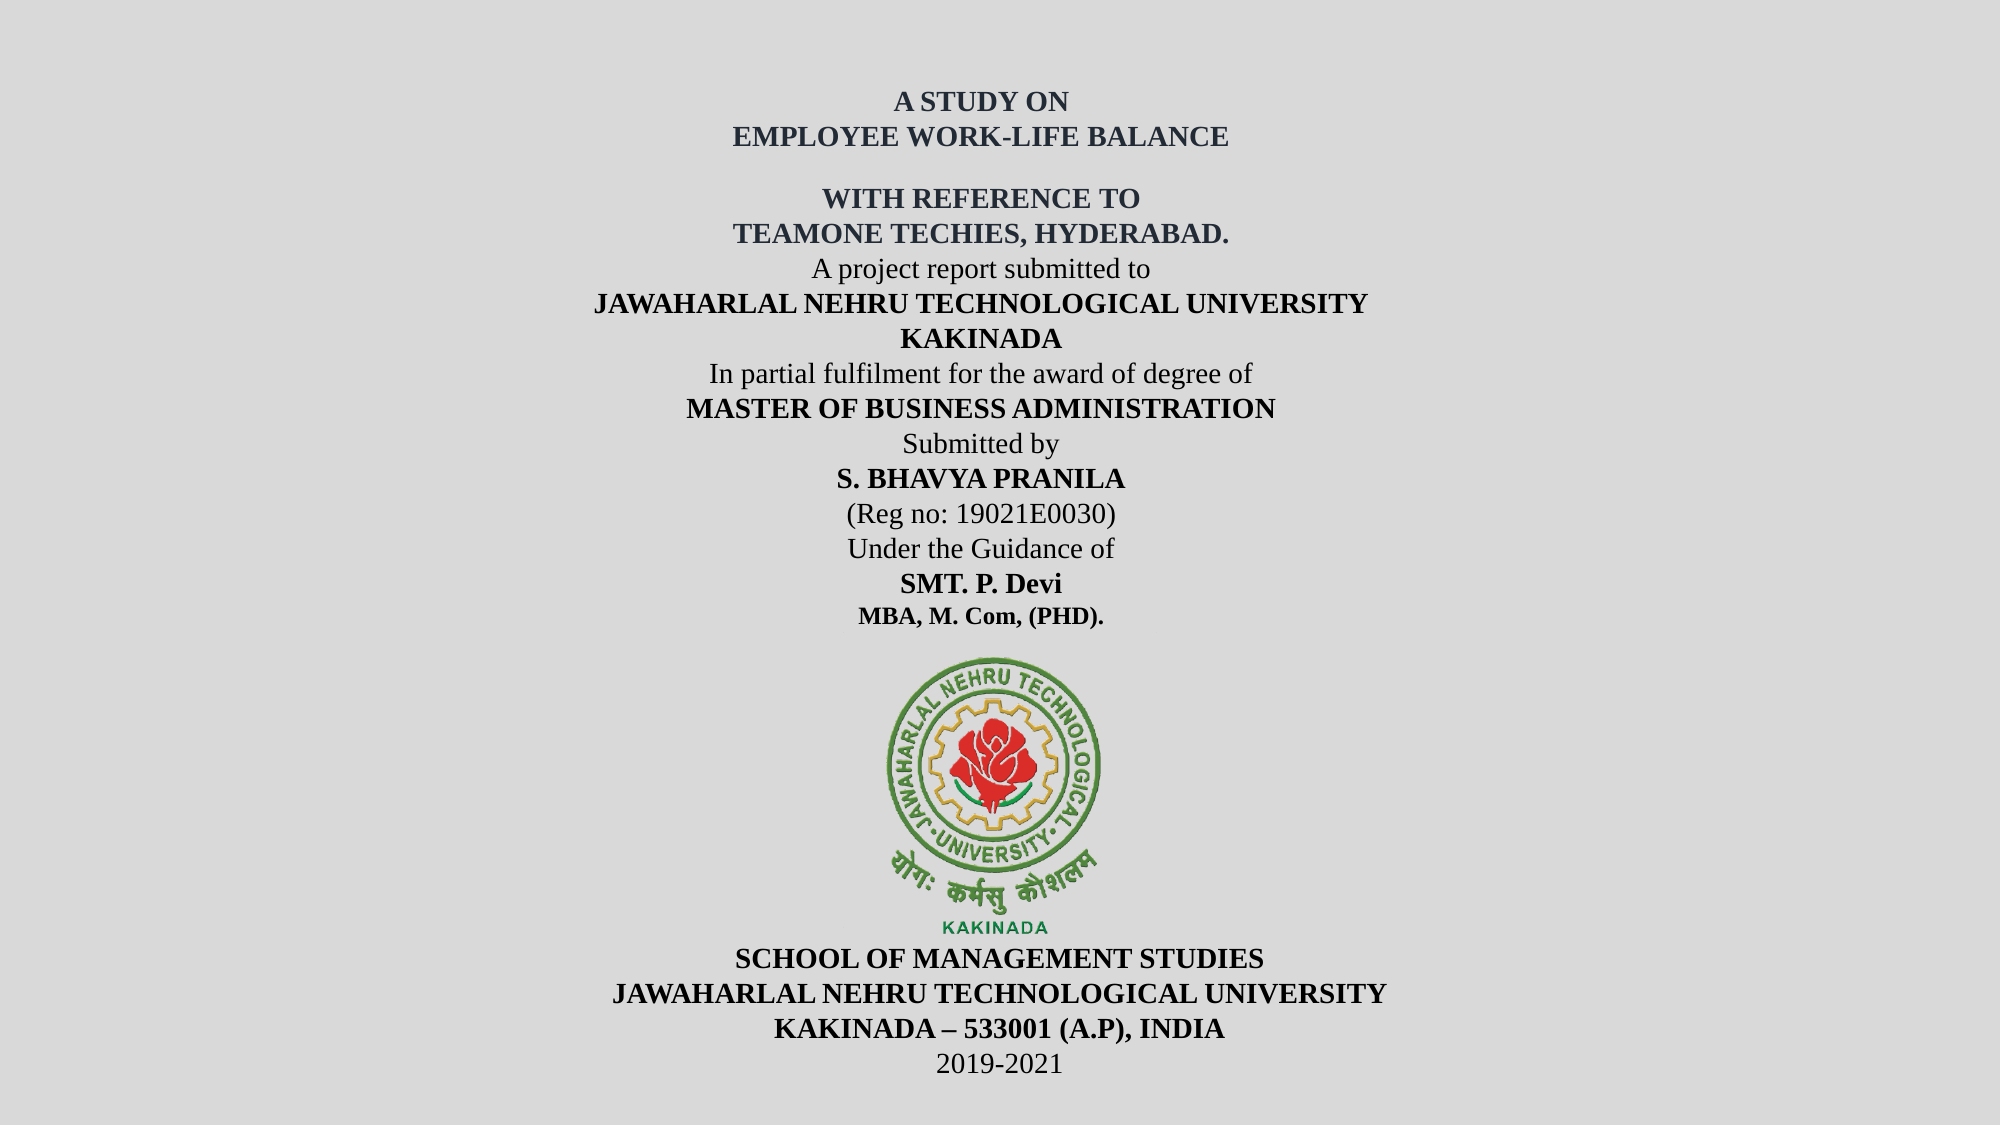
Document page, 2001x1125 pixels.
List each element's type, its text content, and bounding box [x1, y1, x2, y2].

picture [843, 632, 1157, 934]
text_box A STUDY ON EMPLOYEE WORK-LIFE BALANCE WITH REFERENCE TO TEAMONE TECHIES, HYDERABAD. A project report submitted to JAWAHARLAL NEHRU TECHNOLOGICAL UNIVERSITY KAKINADA In partial fulfilment for the award of degree of MASTER OF BUSINESS ADMINISTRATION Submitted by S. BHAVYA PRANILA (Reg no: 19021E0030) Under the Guidance of SMT. P. Devi MBA, M. Com, (PHD). [400, 75, 1563, 682]
text_box SCHOOL OF MANAGEMENT STUDIES JAWAHARLAL NEHRU TECHNOLOGICAL UNIVERSITY KAKINADA – 533001 (A.P), INDIA 2019-2021 [596, 932, 1403, 1087]
